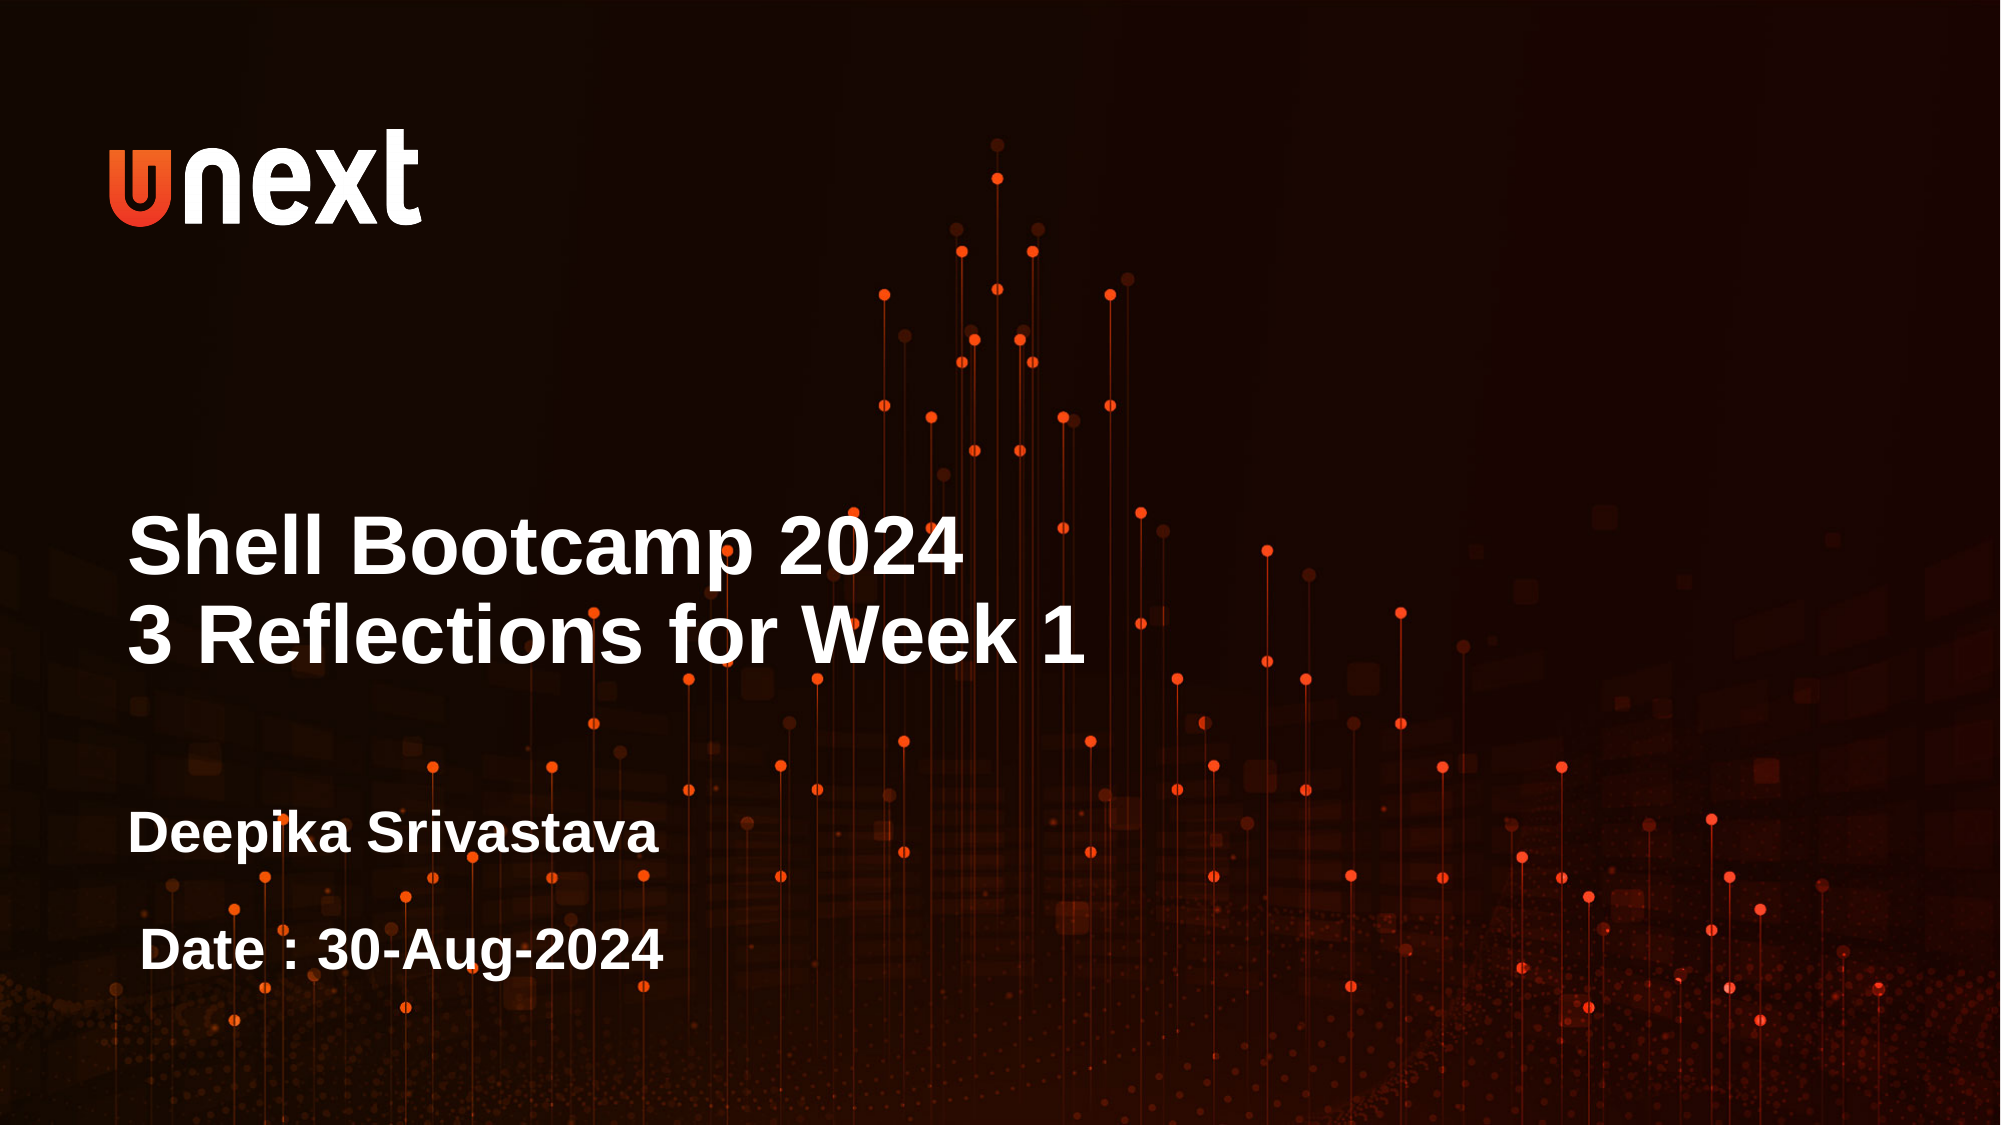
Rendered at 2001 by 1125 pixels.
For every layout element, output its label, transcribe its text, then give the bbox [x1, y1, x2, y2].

text_box Date : 30-Aug-2024 [124, 903, 1350, 989]
text_box Deepika Srivastava [112, 786, 1474, 872]
list Shell Bootcamp 2024 3 Reflections for Week 1 [112, 36, 1839, 690]
picture [0, 0, 2001, 1125]
